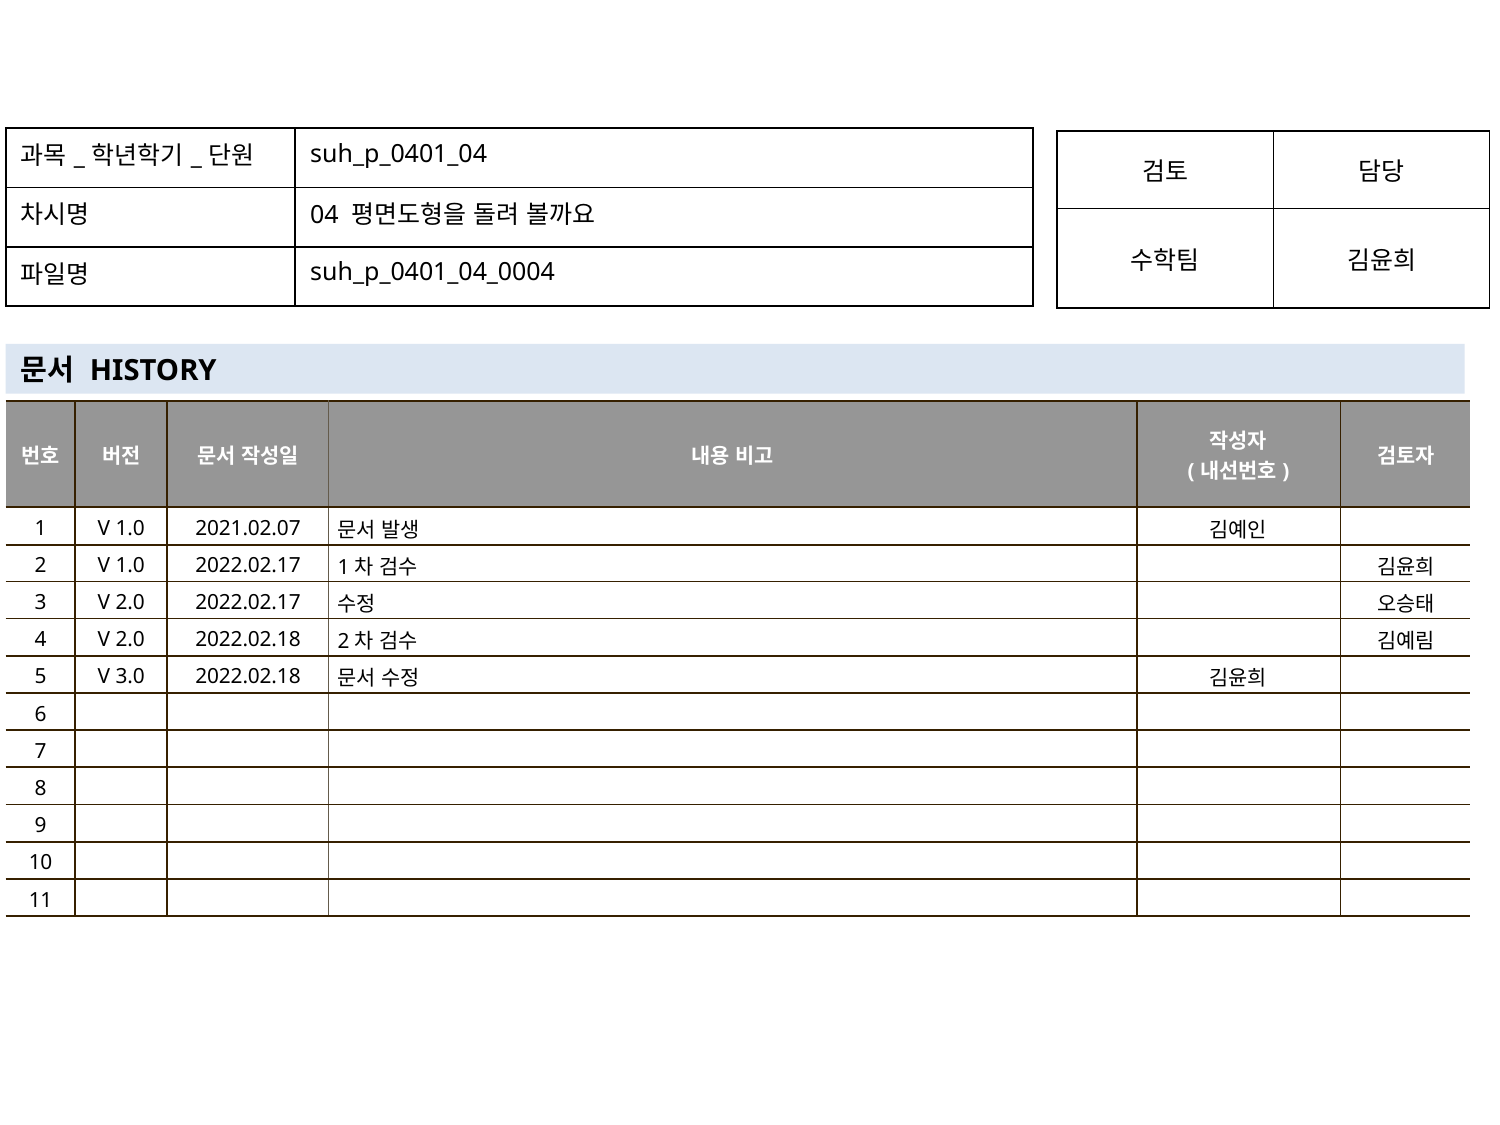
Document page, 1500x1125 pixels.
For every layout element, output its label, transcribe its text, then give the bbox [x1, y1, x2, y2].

table_cell [329, 694, 1136, 729]
table_cell [168, 731, 328, 766]
table_cell [1341, 657, 1470, 692]
table_header 문서 작성일 [168, 402, 328, 506]
table_cell 수정 [329, 582, 1136, 618]
table_cell [1138, 694, 1340, 729]
table_cell 김윤희 [1274, 209, 1489, 307]
table_cell [329, 843, 1136, 878]
table_cell V 2.0 [76, 582, 166, 618]
table_cell [168, 843, 328, 878]
table_cell [1341, 805, 1470, 841]
table_cell 2 [6, 546, 74, 581]
table_cell [1138, 880, 1340, 915]
table_cell [76, 731, 166, 766]
table_cell [329, 805, 1136, 841]
table_cell 2022.02.17 [168, 546, 328, 581]
table_cell [168, 805, 328, 841]
table_cell [1138, 546, 1340, 581]
table_cell [76, 880, 166, 915]
table_cell 04 평면도형을 돌려 볼까요 [296, 188, 1032, 246]
table_cell 2022.02.18 [168, 657, 328, 692]
table_cell [1138, 805, 1340, 841]
table_cell [329, 768, 1136, 804]
table_cell 5 [6, 657, 74, 692]
table_cell [1138, 582, 1340, 618]
table_cell 문서 수정 [329, 657, 1136, 692]
table_cell 11 [6, 880, 74, 915]
table_header 번호 [6, 402, 74, 506]
table_cell 김윤희 [1138, 657, 1340, 692]
table_cell 파일명 [7, 248, 294, 305]
table_cell [329, 880, 1136, 915]
table_cell [168, 768, 328, 804]
table_cell [1341, 768, 1470, 804]
table_cell 7 [6, 731, 74, 766]
table_cell [168, 694, 328, 729]
table_cell 9 [6, 805, 74, 841]
table_cell V 3.0 [76, 657, 166, 692]
table_cell V 2.0 [76, 619, 166, 655]
table_cell [1341, 880, 1470, 915]
table_cell 3 [6, 582, 74, 618]
table_cell 10 [6, 843, 74, 878]
table_header 검토자 [1341, 402, 1470, 506]
table_cell [1138, 843, 1340, 878]
table_cell 김예림 [1341, 619, 1470, 655]
table_cell 1차 검수 [329, 546, 1136, 581]
table_cell [1138, 619, 1340, 655]
table_cell 1 [6, 508, 74, 544]
table_header 내용 비고 [329, 402, 1136, 506]
table_header 검토 [1058, 132, 1273, 208]
table_cell [1138, 768, 1340, 804]
table_cell [1341, 843, 1470, 878]
table_cell 문서 발생 [329, 508, 1136, 544]
table_header 과목_학년학기_단원 [7, 129, 294, 187]
table_cell 8 [6, 768, 74, 804]
table_cell 김예인 [1138, 508, 1340, 544]
table_header suh_p_0401_04 [296, 129, 1032, 187]
table_cell V 1.0 [76, 546, 166, 581]
table_cell 2021.02.07 [168, 508, 328, 544]
table_cell [76, 694, 166, 729]
table_cell 2022.02.18 [168, 619, 328, 655]
table_header 작성자 (내선번호) [1138, 402, 1340, 506]
table_cell 오승태 [1341, 582, 1470, 618]
table_cell 2차 검수 [329, 619, 1136, 655]
table_cell [1341, 694, 1470, 729]
table_cell [1138, 731, 1340, 766]
table_cell 수학팀 [1058, 209, 1273, 307]
table_cell 6 [6, 694, 74, 729]
table_cell 2022.02.17 [168, 582, 328, 618]
table_cell 4 [6, 619, 74, 655]
table_cell [76, 843, 166, 878]
table_cell [1341, 731, 1470, 766]
table_cell V 1.0 [76, 508, 166, 544]
table_header 담당 [1274, 132, 1489, 208]
table_cell 차시명 [7, 188, 294, 246]
table_header 버전 [76, 402, 166, 506]
table_cell [1341, 508, 1470, 544]
table_cell [76, 768, 166, 804]
table_cell [329, 731, 1136, 766]
table_cell 김윤희 [1341, 546, 1470, 581]
table_cell [76, 805, 166, 841]
table_cell [168, 880, 328, 915]
table_cell suh_p_0401_04_0004 [296, 248, 1032, 305]
text_box 문서 HISTORY [5, 343, 1465, 394]
